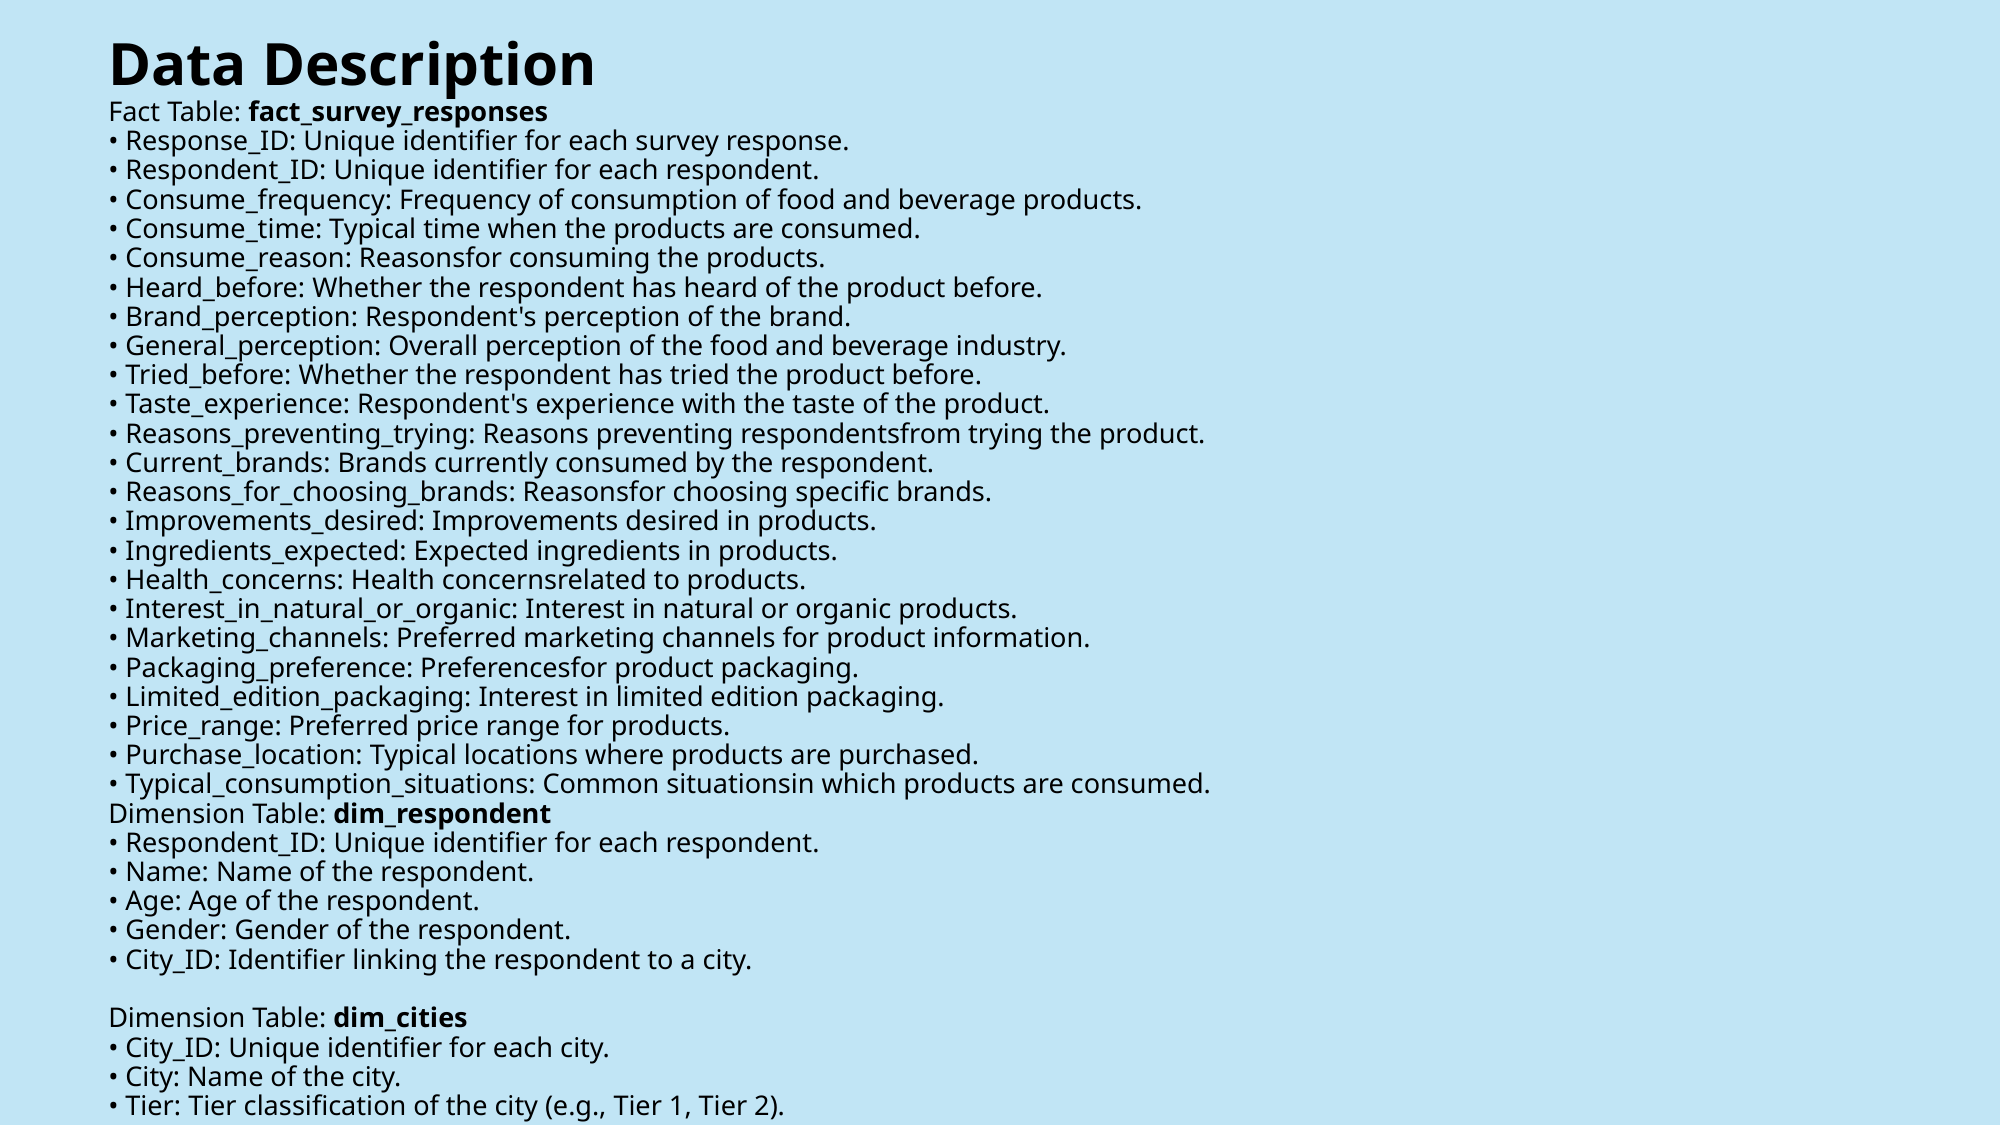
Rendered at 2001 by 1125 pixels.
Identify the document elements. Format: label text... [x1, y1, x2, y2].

title Data Description Fact Table: fact_survey_responses • Response_ID: Unique identifier for each survey response. • Respondent_ID: Unique identifier for each respondent. • Consume_frequency: Frequency of consumption of food and beverage products. • Consume_time: Typical time when the products are consumed. • Consume_reason: Reasonsfor consuming the products. • Heard_before: Whether the respondent has heard of the product before. • Brand_perception: Respondent's perception of the brand. • General_perception: Overall perception of the food and beverage industry. • Tried_before: Whether the respondent has tried the product before. • Taste_experience: Respondent's experience with the taste of the product. • Reasons_preventing_trying: Reasons preventing respondentsfrom trying the product. • Current_brands: Brands currently consumed by the respondent. • Reasons_for_choosing_brands: Reasonsfor choosing specific brands. • Improvements_desired: Improvements desired in products. • Ingredients_expected: Expected ingredients in products. • Health_concerns: Health concernsrelated to products. • Interest_in_natural_or_organic: Interest in natural or organic products. • Marketing_channels: Preferred marketing channels for product information. • Packaging_preference: Preferencesfor product packaging. • Limited_edition_packaging: Interest in limited edition packaging. • Price_range: Preferred price range for products. • Purchase_location: Typical locations where products are purchased. • Typical_consumption_situations: Common situationsin which products are consumed. Dimension Table: dim_respondent • Respondent_ID: Unique identifier for each respondent. • Name: Name of the respondent. • Age: Age of the respondent. • Gender: Gender of the respondent. • City_ID: Identifier linking the respondent to a city. Dimension Table: dim_cities • City_ID: Unique identifier for each city. • City: Name of the city. • Tier: Tier classification of the city (e.g., Tier 1, Tier 2). [93, 505, 1819, 651]
